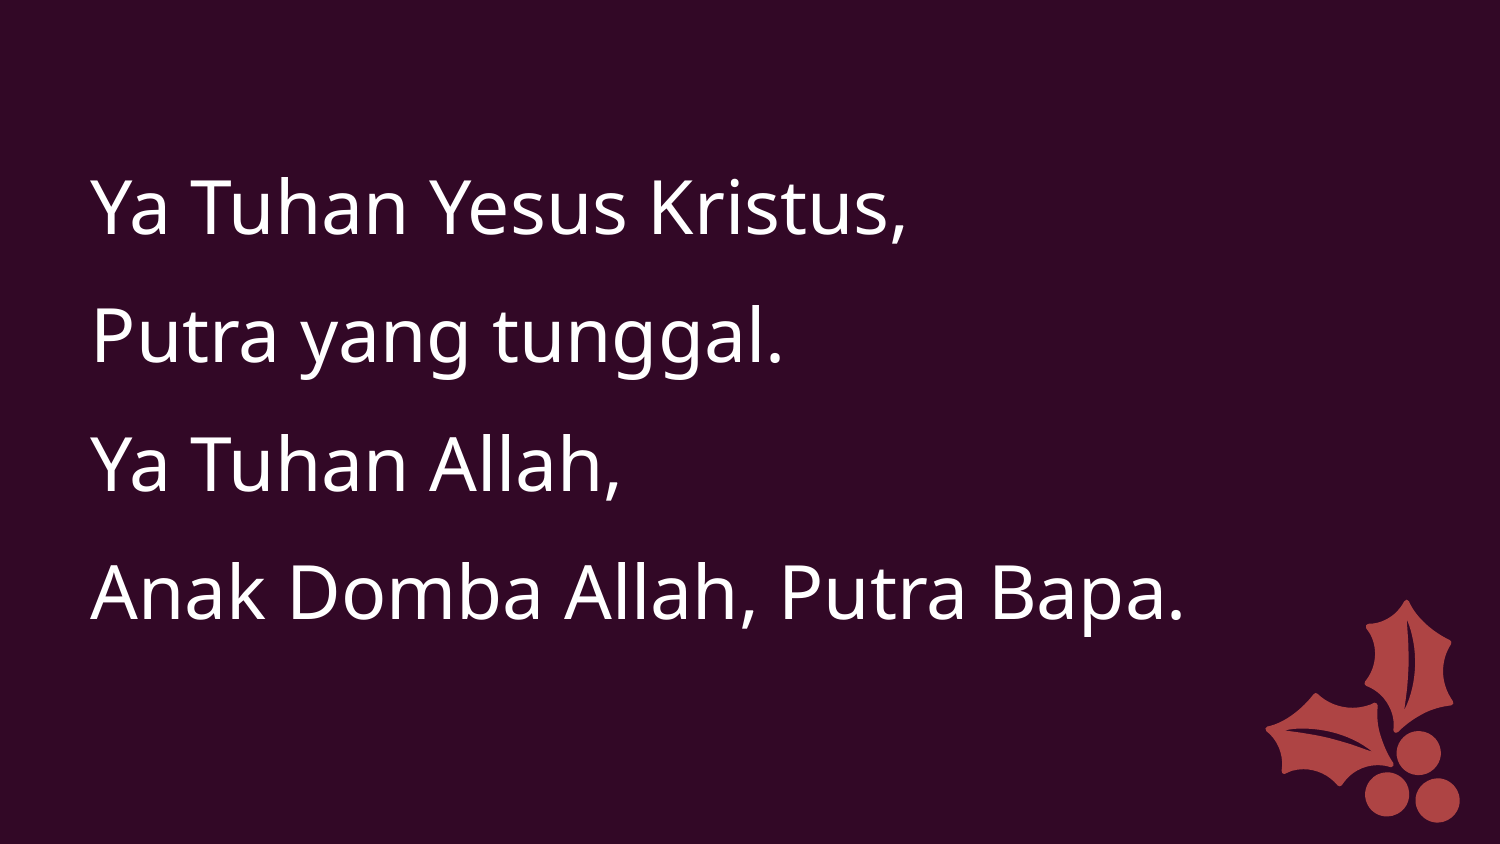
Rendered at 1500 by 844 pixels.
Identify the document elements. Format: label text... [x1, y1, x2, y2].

text_box Ya Tuhan Yesus Kristus, Putra yang tunggal. Ya Tuhan Allah, Anak Domba Allah, Putra Bapa. [50, 130, 1478, 755]
